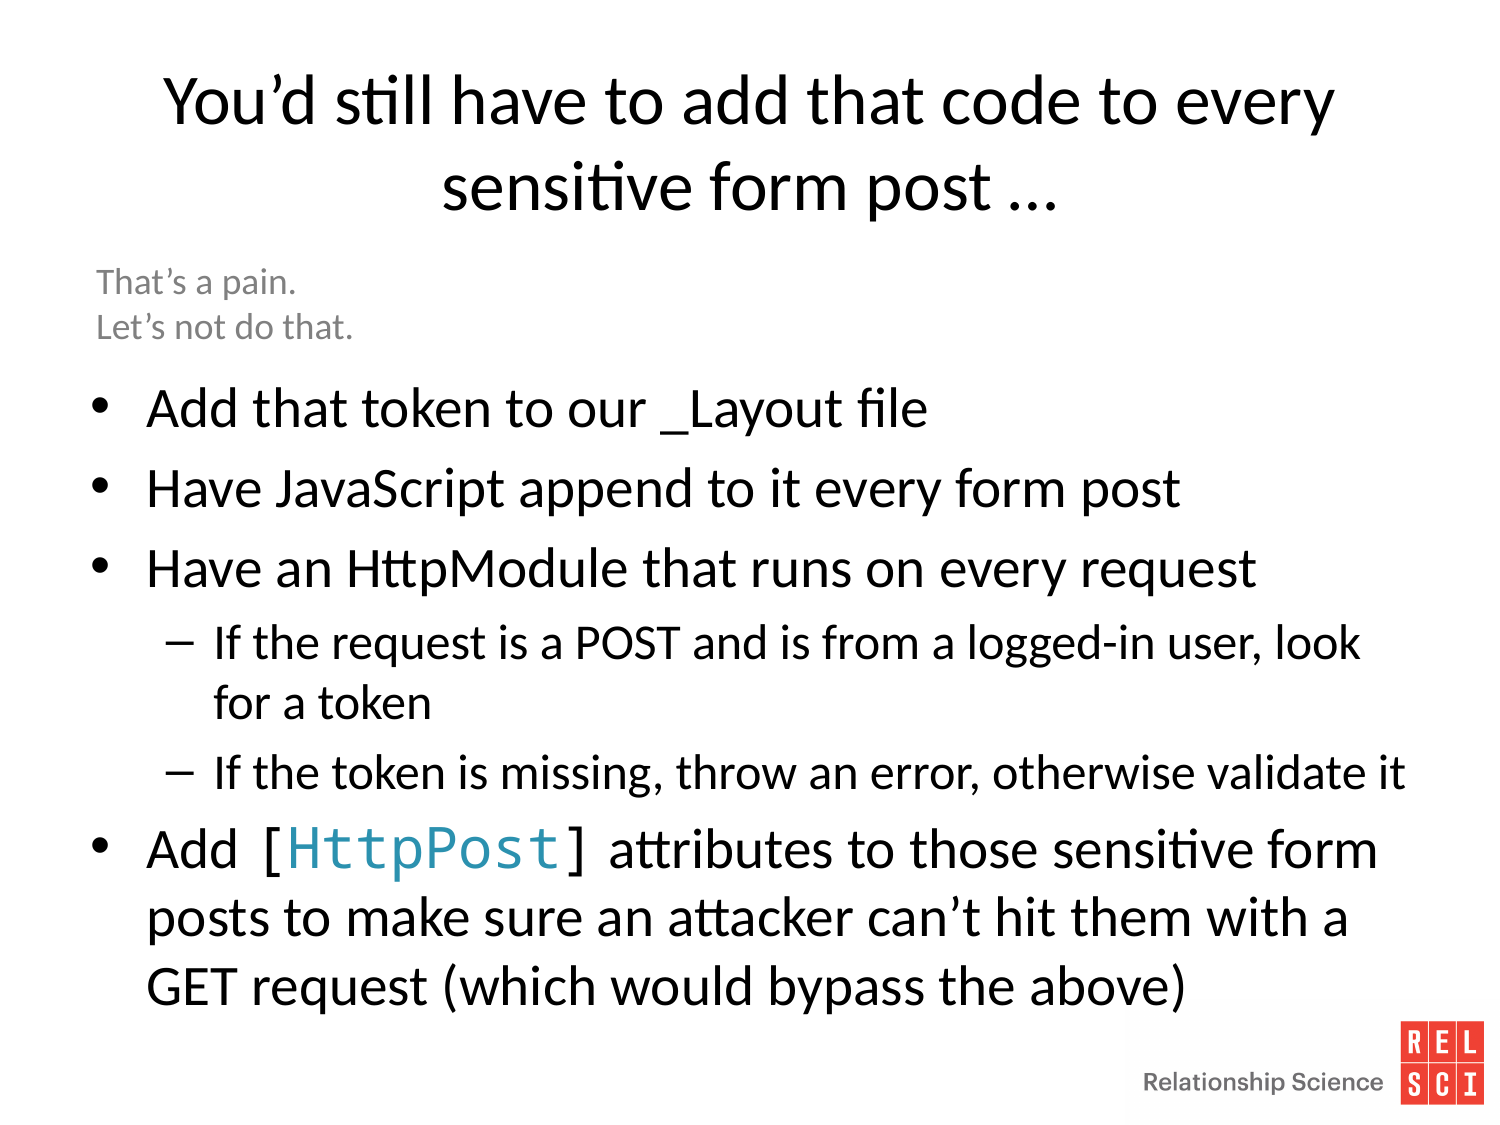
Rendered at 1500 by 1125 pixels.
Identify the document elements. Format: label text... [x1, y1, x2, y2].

list Add that token to our _Layout file Have JavaScript append to it every form post Have an HttpModule that runs on every request If the request is a POST and is from a logged-in user, look for a token If the token is missing, throw an error, otherwise validate it Add [HttpPost] attributes to those sensitive form posts to make sure an attacker can’t hit them with a GET request (which would bypass the above) [75, 362, 1425, 1063]
text_box That’s a pain. Let’s not do that. [81, 249, 1394, 355]
title You’d still have to add that code to every sensitive form post … [75, 45, 1425, 233]
picture [1125, 999, 1500, 1125]
